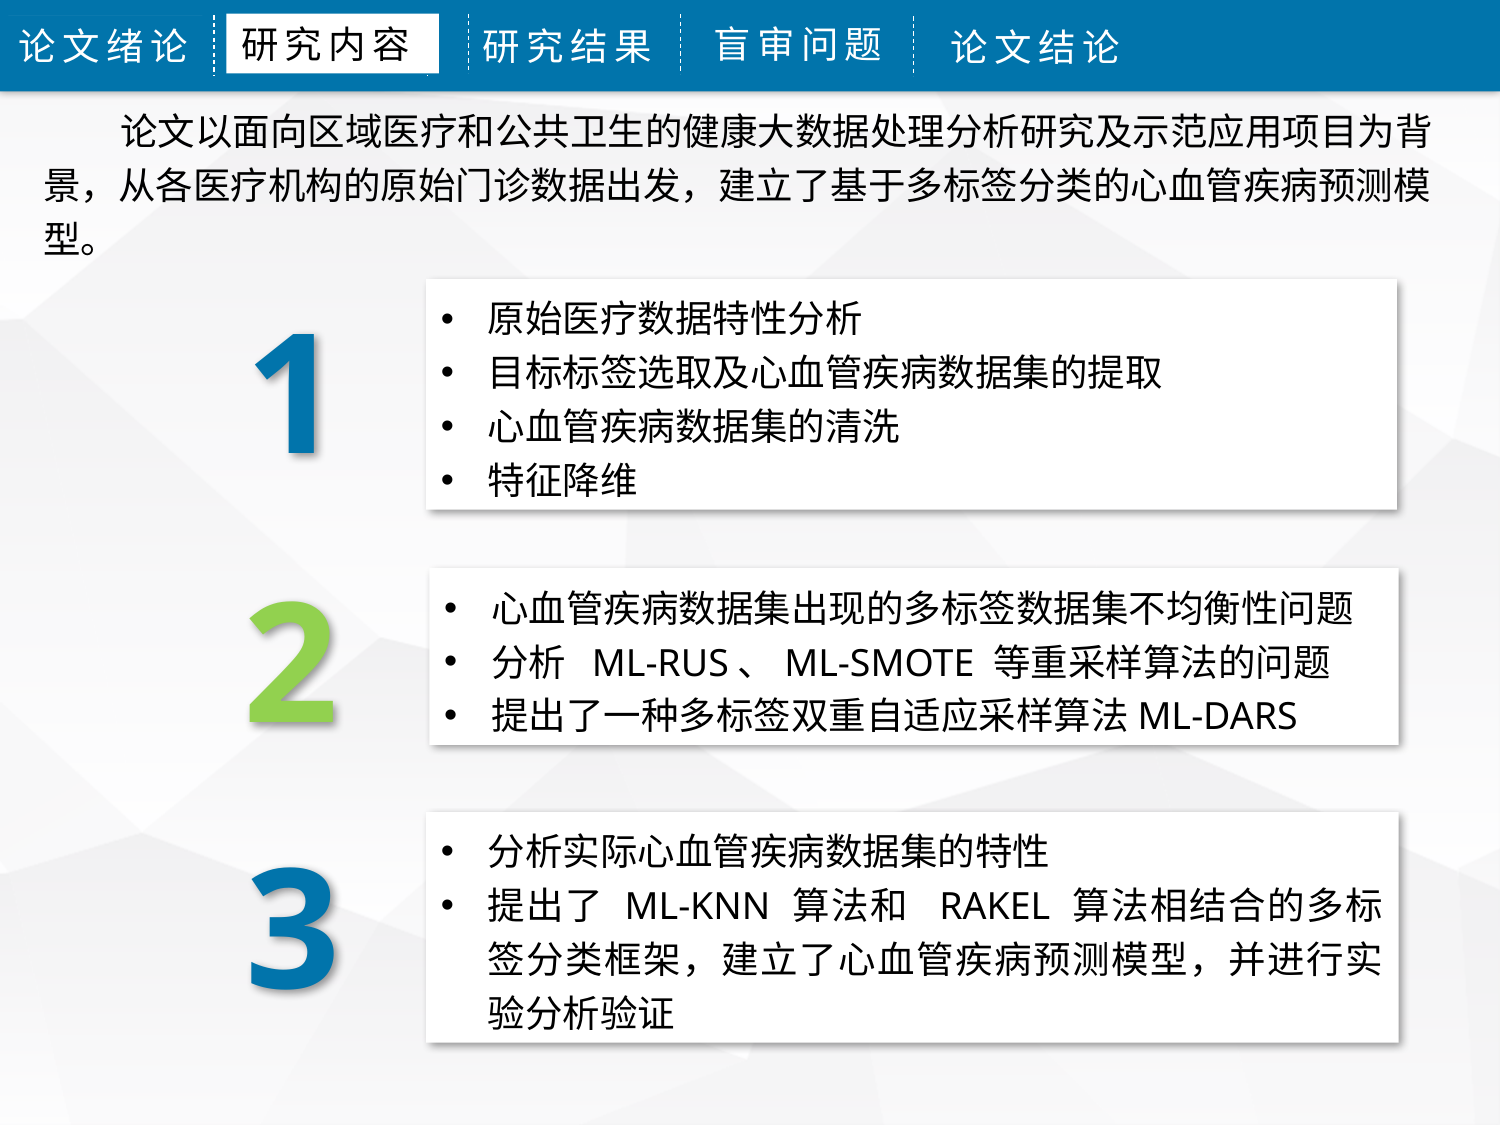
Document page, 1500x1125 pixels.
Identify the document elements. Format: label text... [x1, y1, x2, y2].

text_box 盲审问题 [698, 13, 912, 74]
text_box 2 [199, 548, 383, 764]
text_box 3 [201, 814, 385, 1030]
text_box 1 [201, 279, 385, 494]
text_box 心血管疾病数据集出现的多标签数据集不均衡性问题 分析 ML-RUS、ML-SMOTE 等重采样算法的问题 提出了一种多标签双重自适应采样算法ML-DARS [428, 567, 1400, 746]
text_box 论文以面向区域医疗和公共卫生的健康大数据处理分析研究及示范应用项目为背景，从各医疗机构的原始门诊数据出发，建立了基于多标签分类的心血管疾病预测模型。 [28, 91, 1472, 268]
text_box 研究内容 [226, 13, 439, 74]
text_box 研究结果 [468, 15, 681, 76]
text_box 分析实际心血管疾病数据集的特性 提出了 ML-KNN 算法和 RAKEL 算法相结合的多标签分类框架，建立了心血管疾病预测模型，并进行实验分析验证 [425, 811, 1400, 1044]
text_box 论文结论 [936, 16, 1149, 77]
text_box 原始医疗数据特性分析 目标标签选取及心血管疾病数据集的提取 心血管疾病数据集的清洗 特征降维 [425, 278, 1398, 511]
text_box [0, 0, 1500, 92]
text_box 论文绪论 [4, 15, 213, 76]
picture [0, 92, 1500, 1125]
